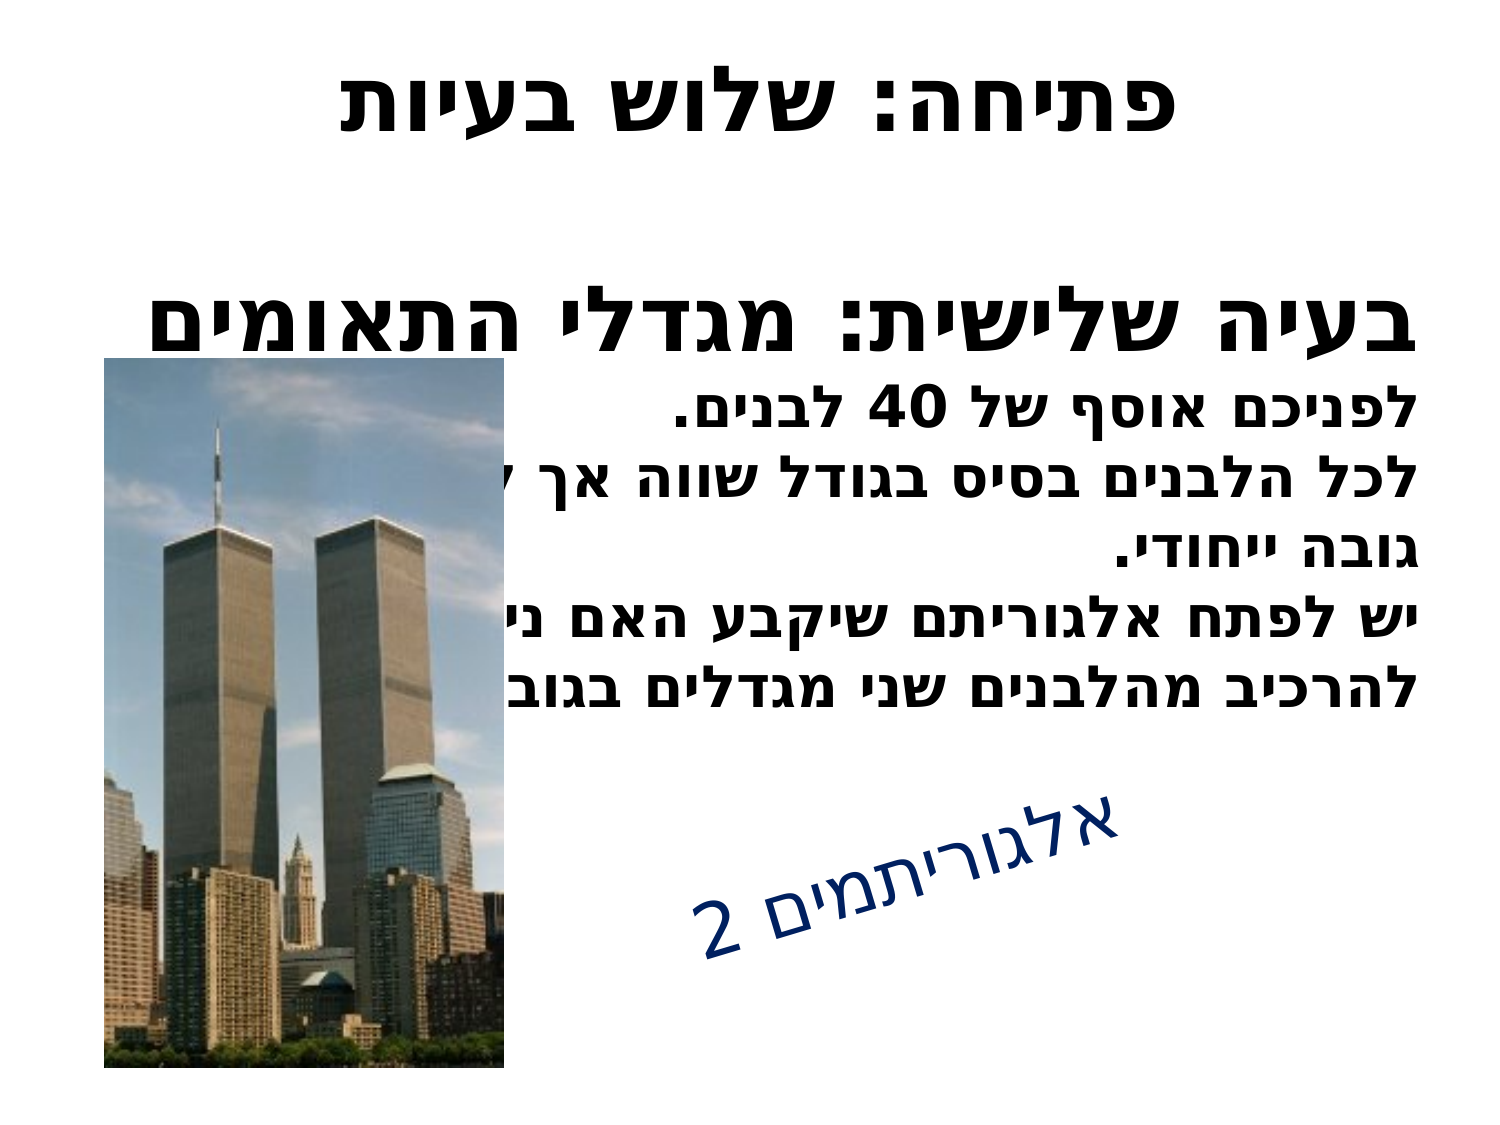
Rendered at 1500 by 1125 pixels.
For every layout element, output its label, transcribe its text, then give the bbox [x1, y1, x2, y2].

text_box פתיחה: שלוש בעיות בעיה שלישית: מגדלי התאומים לפניכם אוסף של 40 לבנים. לכל הלבנים בסיס בגודל שווה אך לכל לבנה גובה ייחודי. יש לפתח אלגוריתם שיקבע האם ניתן להרכיב מהלבנים שני מגדלים בגובה שווה. [85, 152, 1436, 827]
picture [104, 358, 504, 1068]
text_box אלגוריתמים 2 [664, 751, 1146, 988]
